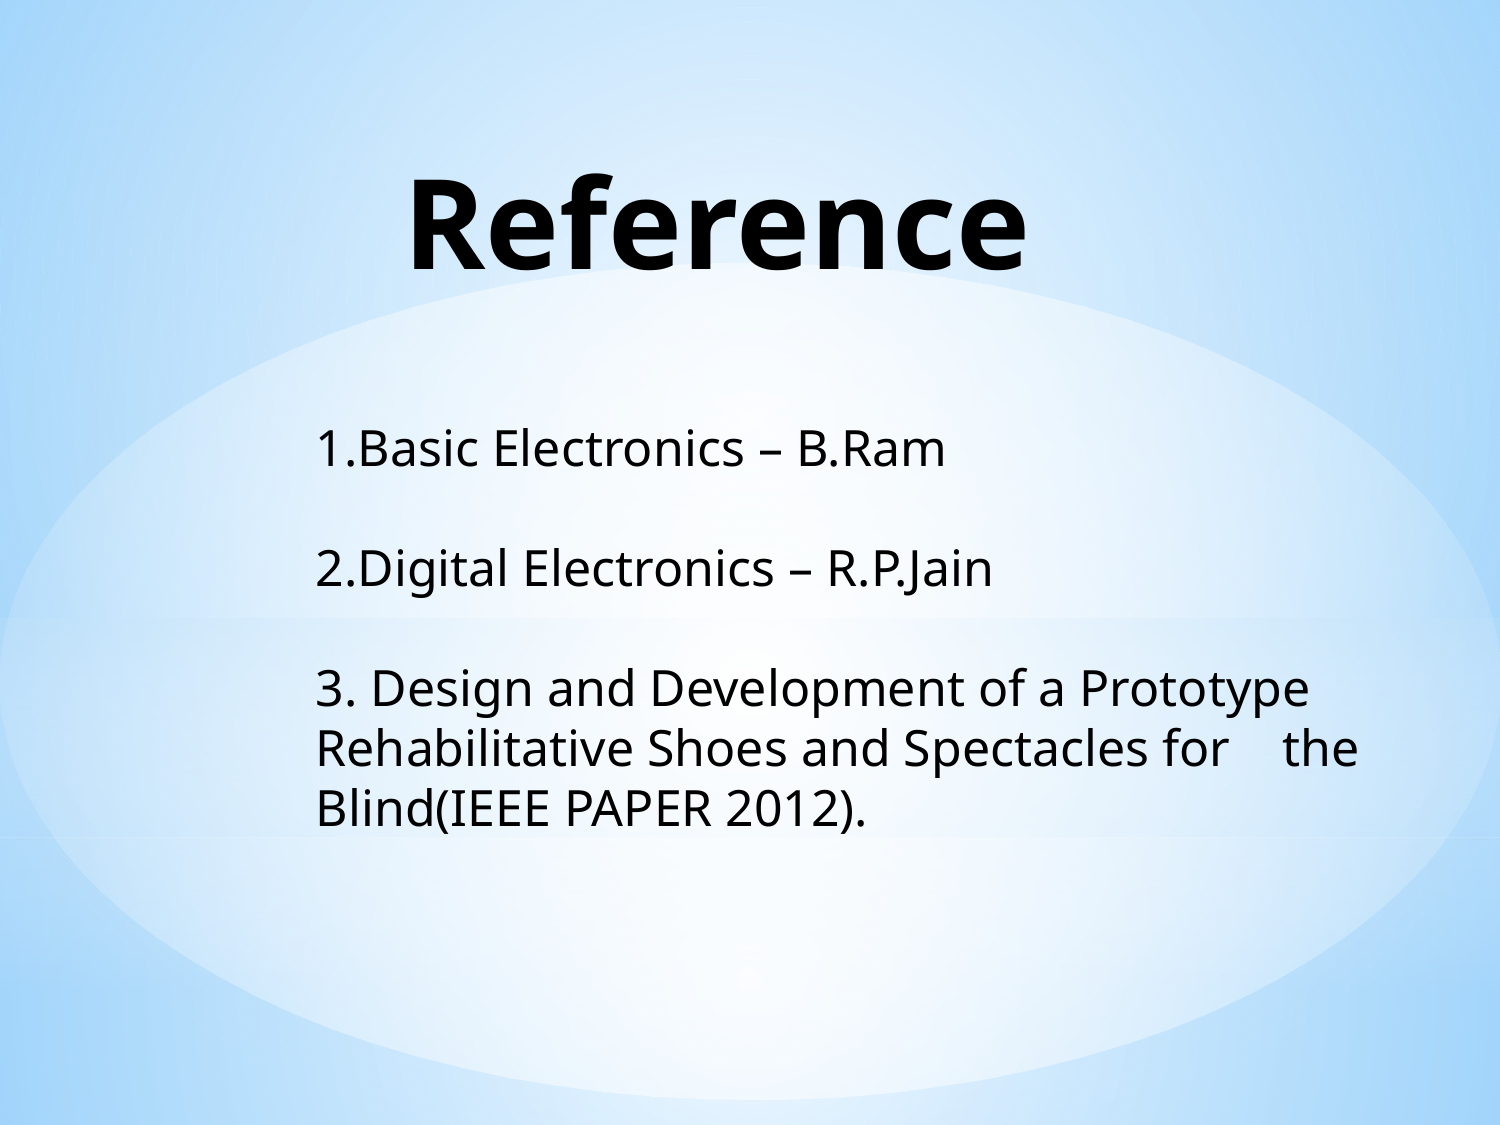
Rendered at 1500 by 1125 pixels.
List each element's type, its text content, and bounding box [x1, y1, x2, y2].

text_box 1.Basic Electronics – B.Ram 2.Digital Electronics – R.P.Jain 3. Design and Development of a Prototype Rehabilitative Shoes and Spectacles for the Blind(IEEE PAPER 2012). [301, 408, 1500, 964]
title Reference [183, 137, 1252, 325]
